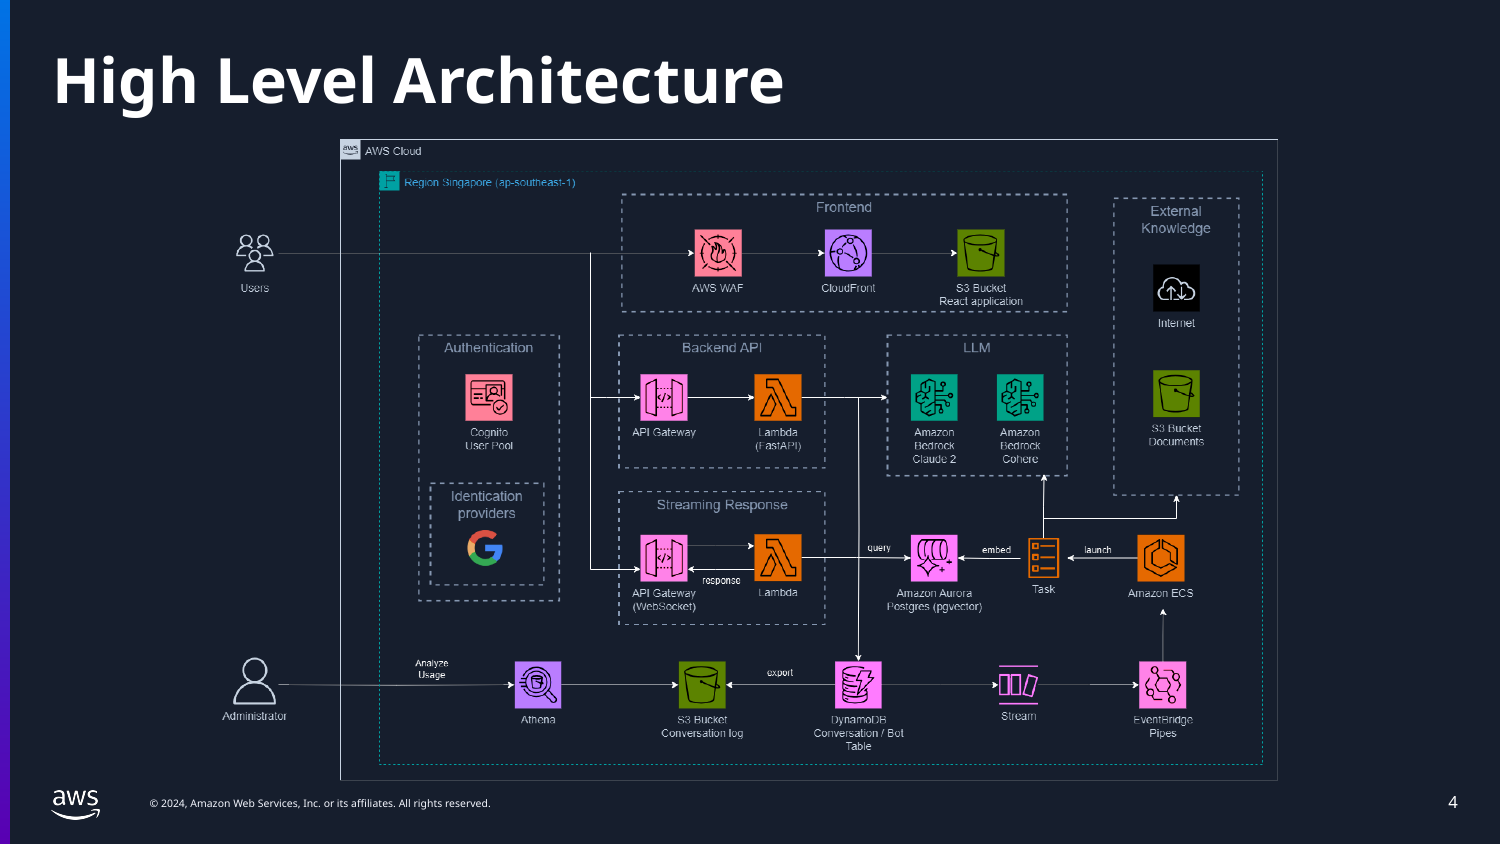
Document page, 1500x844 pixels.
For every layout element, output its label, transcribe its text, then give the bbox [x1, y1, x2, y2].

title High Level Architecture [52, 43, 1459, 123]
slide_number ‹#› [1120, 781, 1458, 826]
picture [221, 138, 1279, 782]
picture [51, 790, 100, 820]
